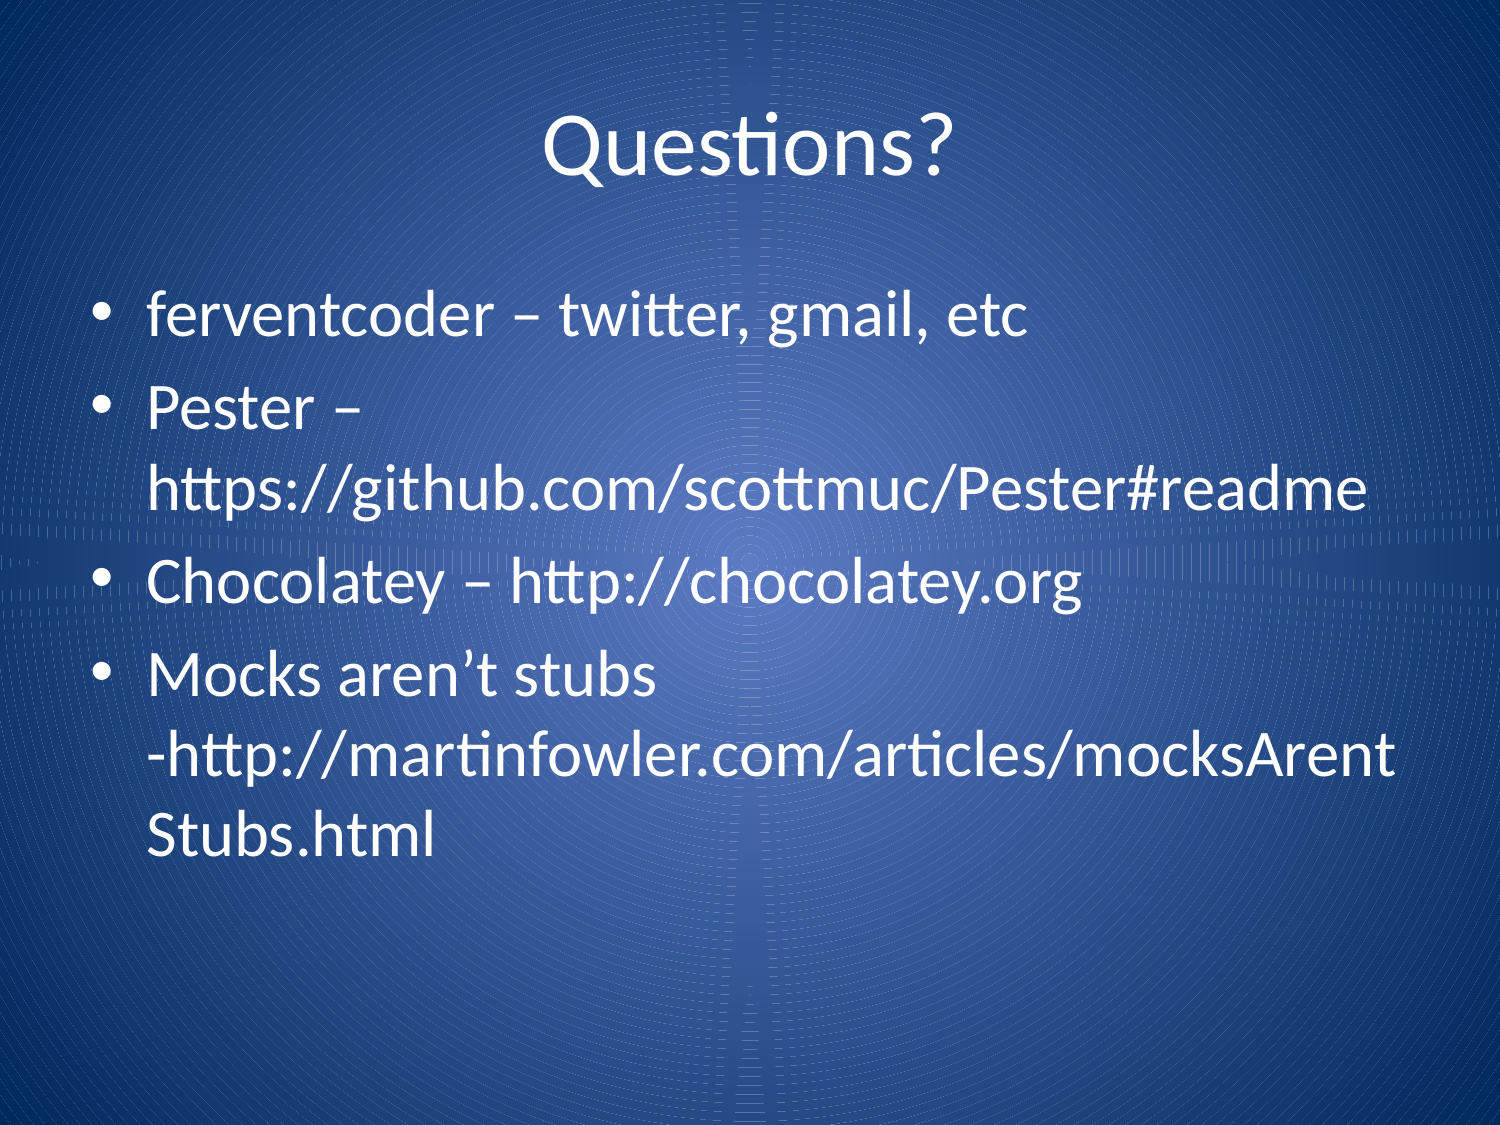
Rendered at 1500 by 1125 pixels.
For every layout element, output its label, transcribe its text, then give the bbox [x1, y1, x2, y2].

list ferventcoder – twitter, gmail, etc Pester – https://github.com/scottmuc/Pester#readme Chocolatey – http://chocolatey.org Mocks aren’t stubs -http://martinfowler.com/articles/mocksArentStubs.html [75, 262, 1425, 1005]
title Questions? [75, 45, 1425, 233]
